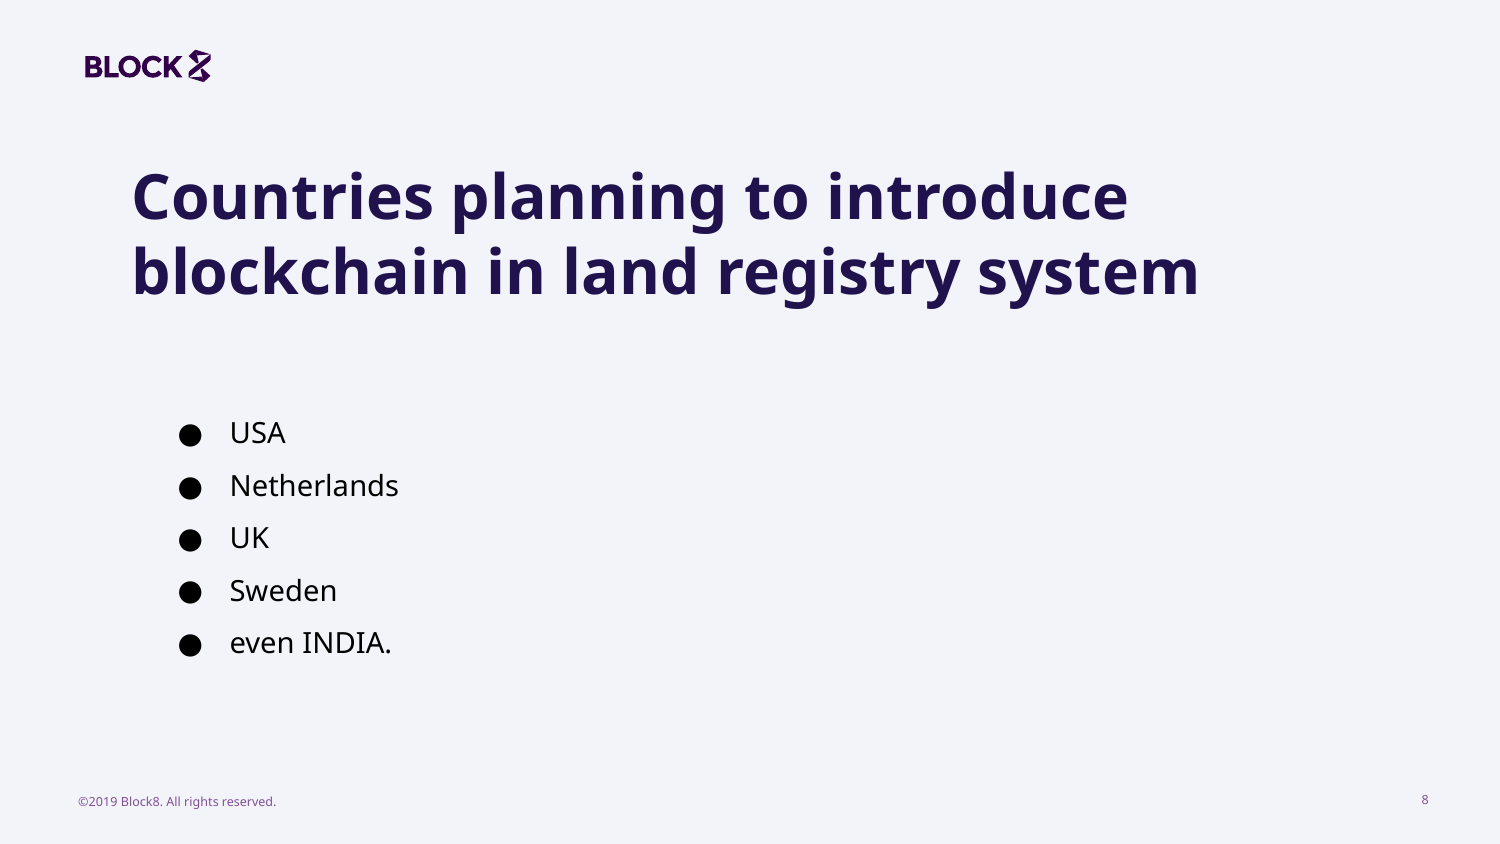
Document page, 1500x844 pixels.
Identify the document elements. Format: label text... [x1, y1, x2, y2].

text_box Countries planning to introduce blockchain in land registry system [116, 141, 1302, 363]
text_box USA Netherlands UK Sweden even INDIA. [139, 382, 1246, 700]
